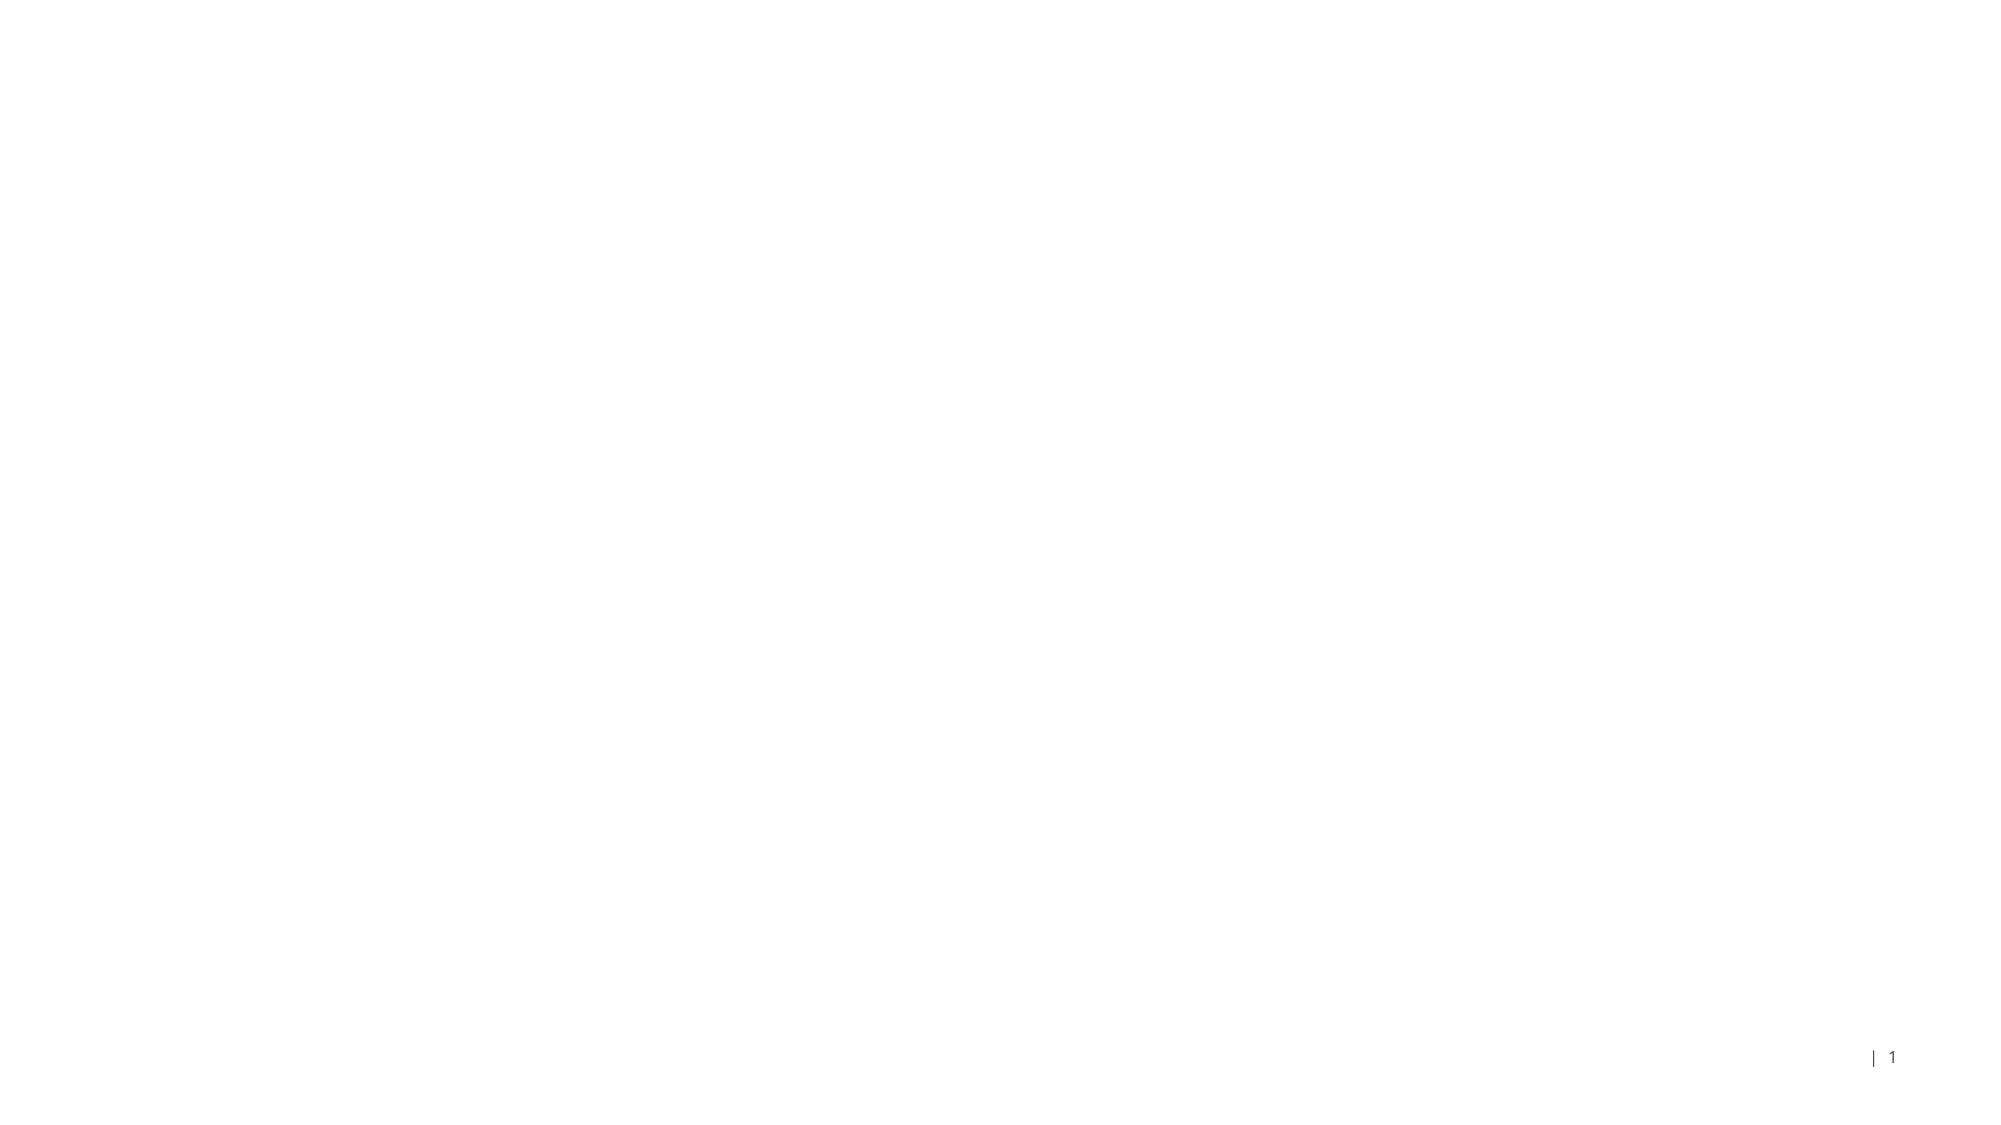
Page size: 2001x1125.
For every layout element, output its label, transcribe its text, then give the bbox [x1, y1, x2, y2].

slide_number | 1 [1833, 1046, 1898, 1071]
